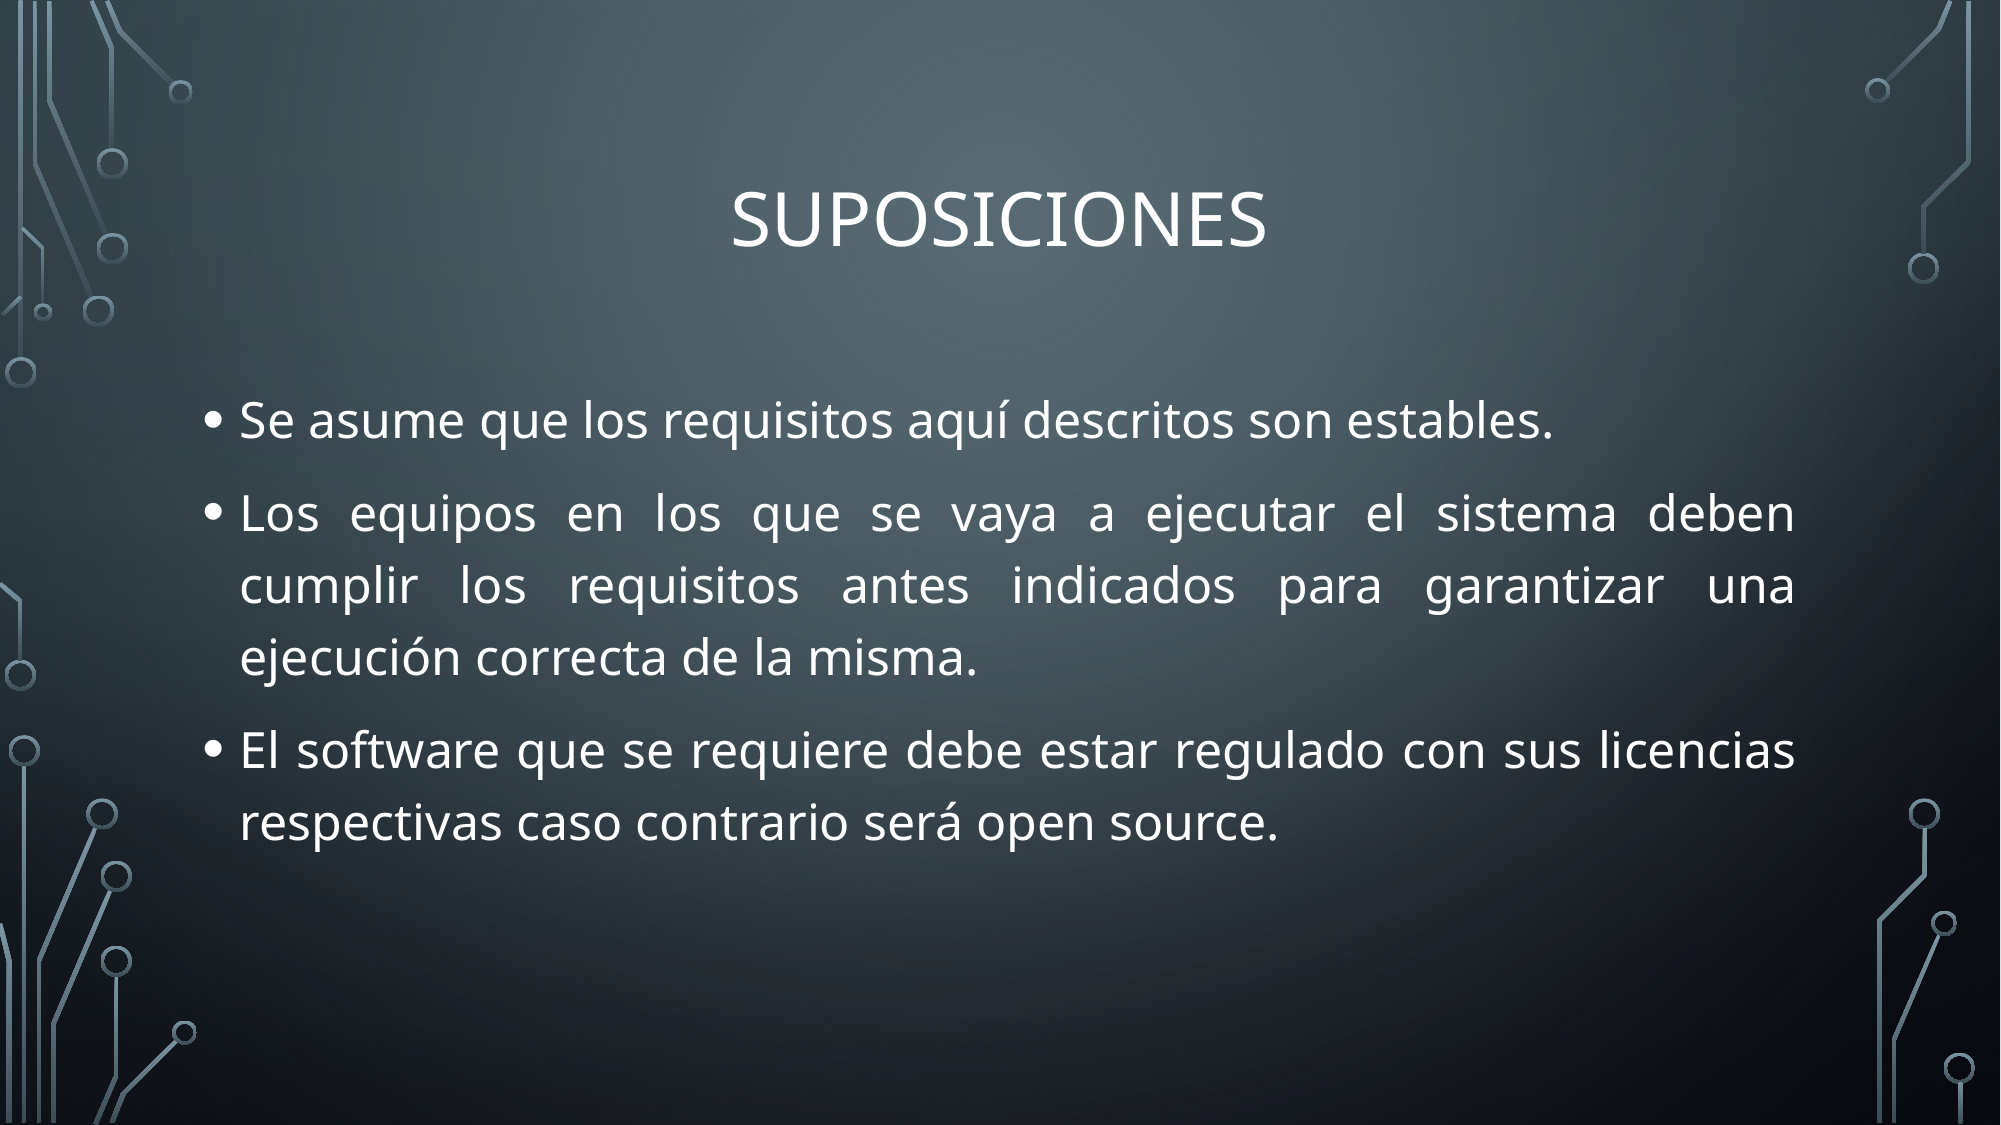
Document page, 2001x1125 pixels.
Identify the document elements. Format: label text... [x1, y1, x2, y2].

title Suposiciones [187, 101, 1813, 344]
list Se asume que los requisitos aquí descritos son estables. Los equipos en los que se vaya a ejecutar el sistema deben cumplir los requisitos antes indicados para garantizar una ejecución correcta de la misma. El software que se requiere debe estar regulado con sus licencias respectivas caso contrario será open source. [187, 369, 1813, 950]
